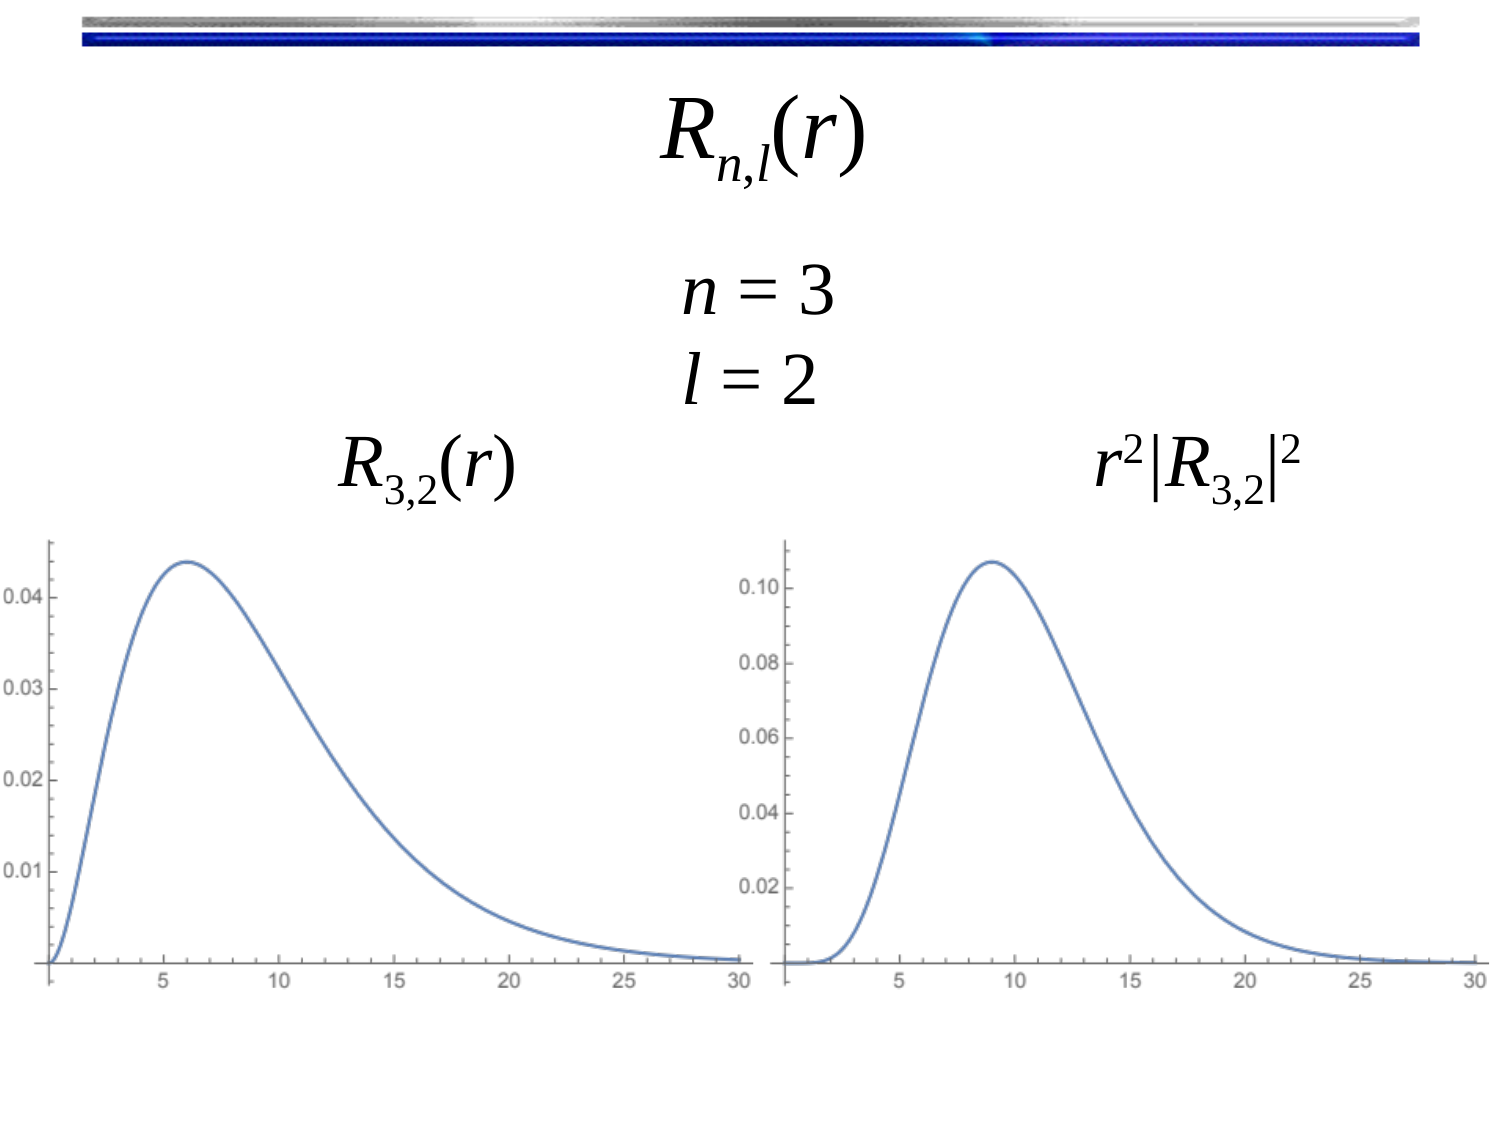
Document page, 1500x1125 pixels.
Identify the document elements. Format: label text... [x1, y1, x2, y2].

text_box R3,2(r) [323, 403, 533, 521]
text_box Rn,l(r) [645, 61, 883, 200]
text_box n = 3 l = 2 [666, 231, 851, 427]
picture [79, 12, 1426, 52]
text_box r2|R3,2|2 [1078, 403, 1317, 521]
picture [3, 539, 1490, 996]
